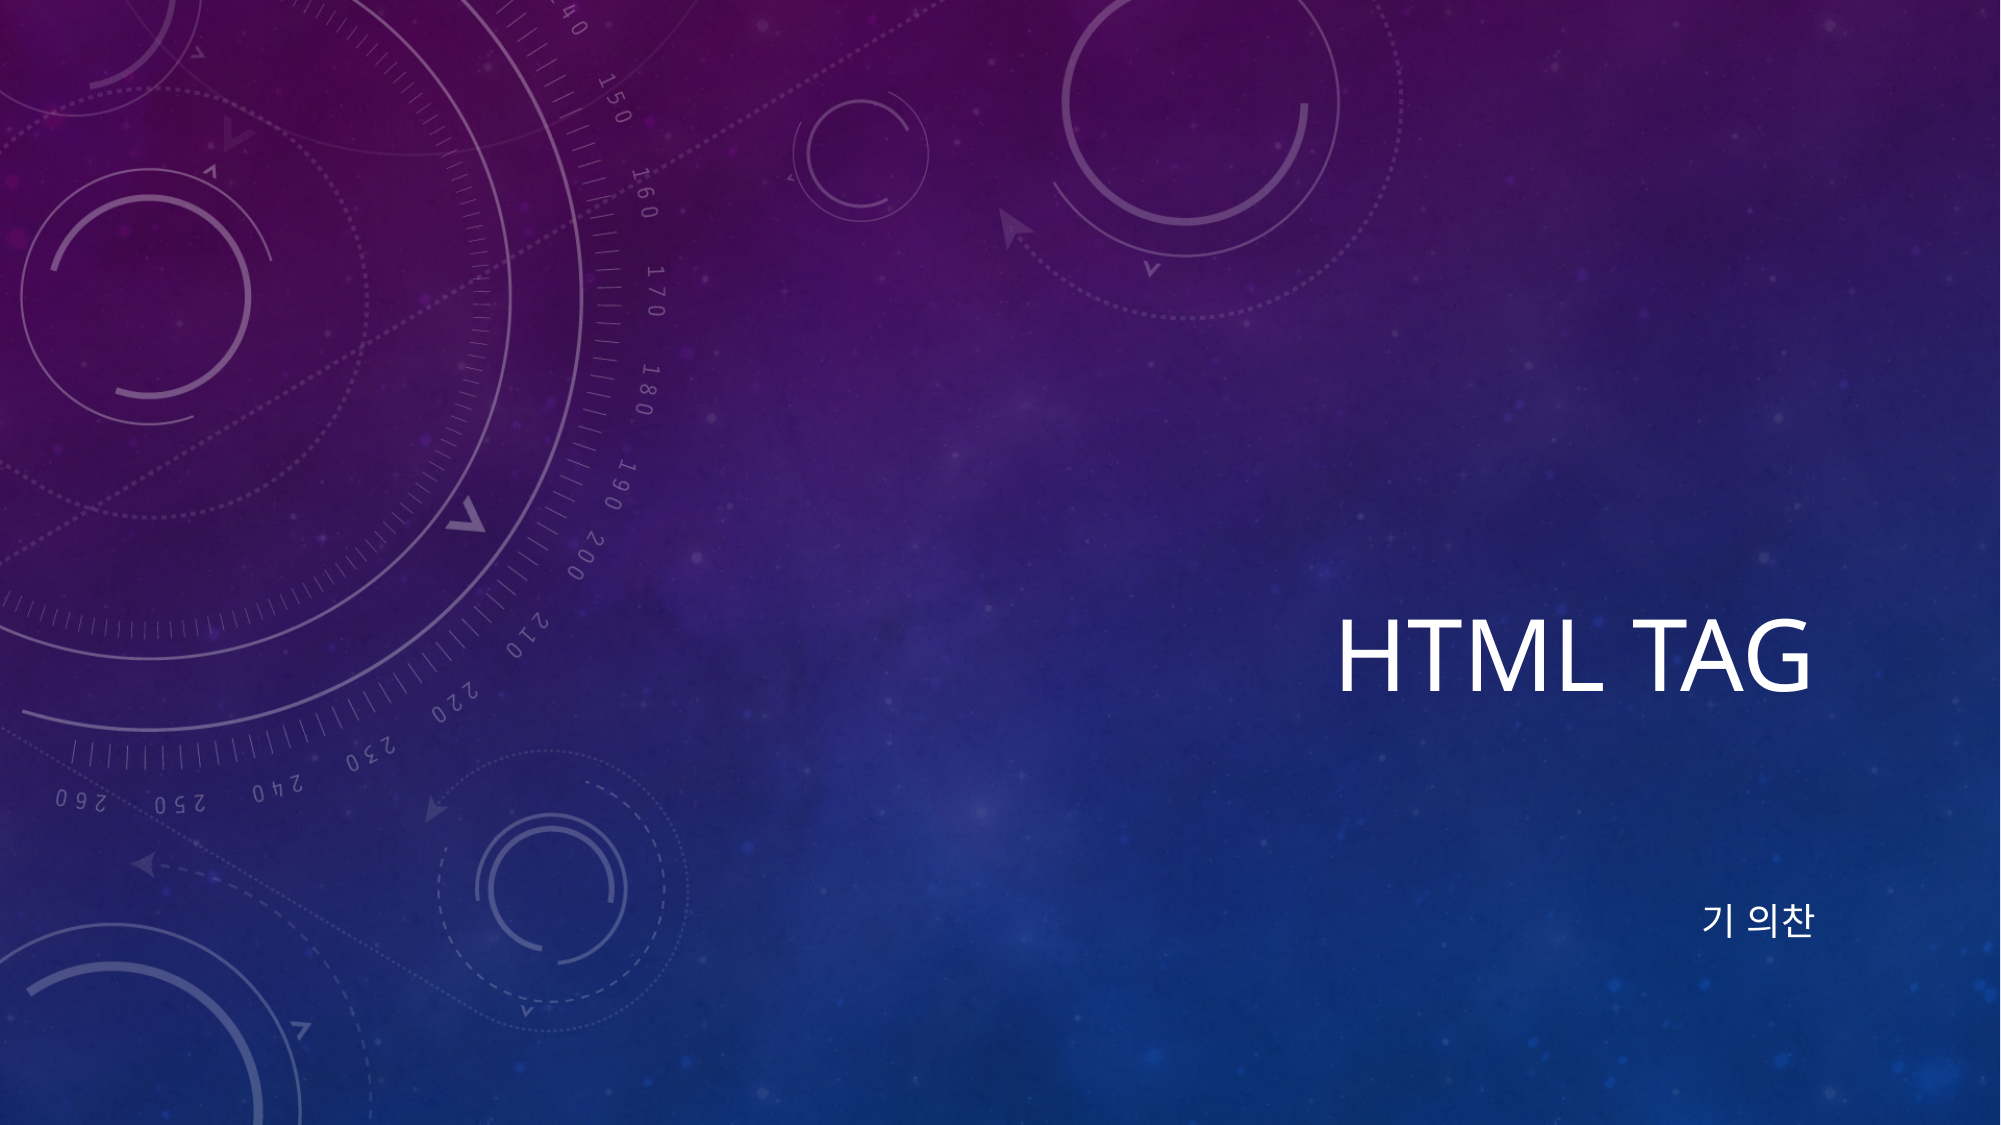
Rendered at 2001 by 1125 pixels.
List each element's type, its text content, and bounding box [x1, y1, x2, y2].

title Html tag [650, 322, 1831, 719]
picture [0, 0, 2001, 1125]
subtitle 기 의찬 [650, 719, 1831, 950]
